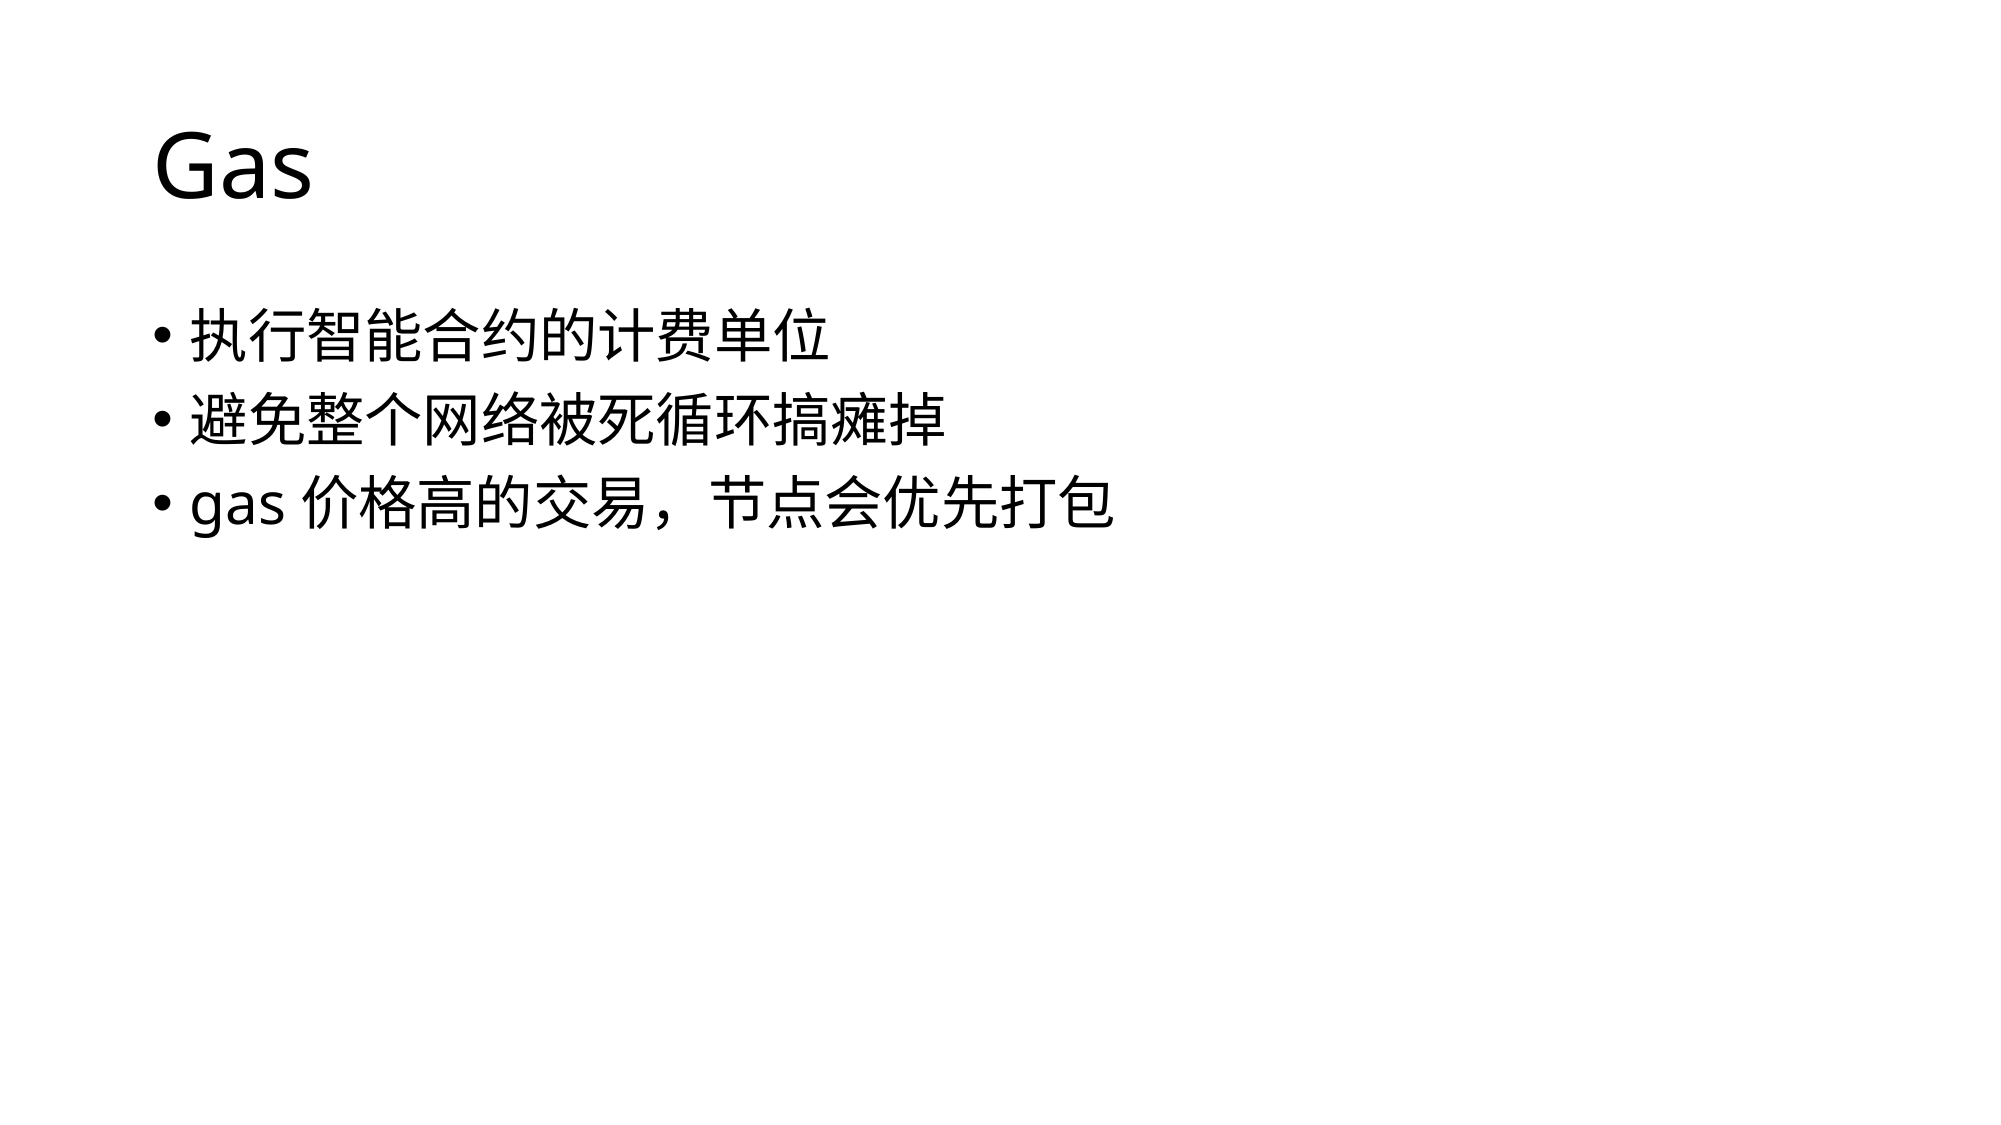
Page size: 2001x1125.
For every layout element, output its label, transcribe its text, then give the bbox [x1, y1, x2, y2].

list 执行智能合约的计费单位 避免整个网络被死循环搞瘫掉 gas价格高的交易，节点会优先打包 [137, 299, 1863, 1014]
title Gas [137, 59, 1863, 278]
